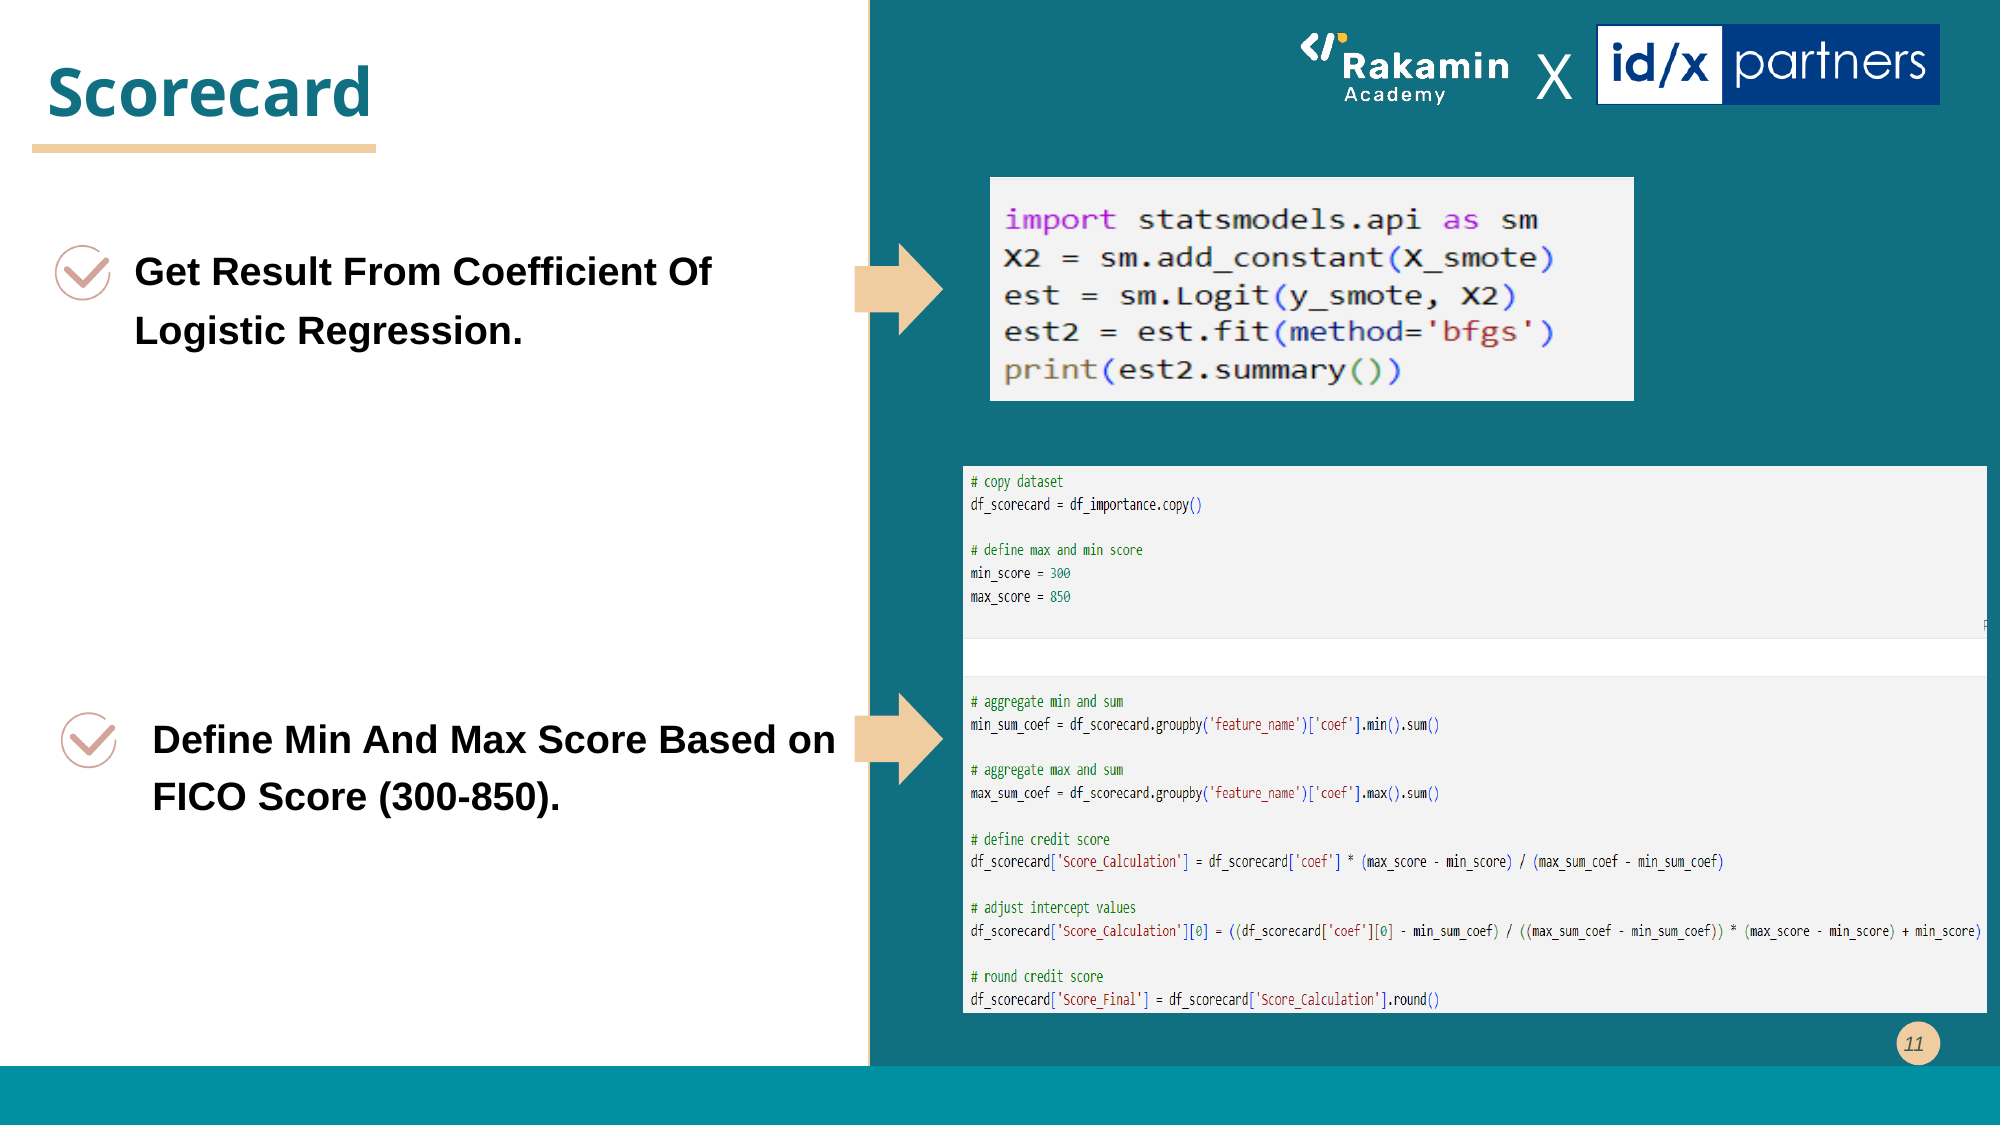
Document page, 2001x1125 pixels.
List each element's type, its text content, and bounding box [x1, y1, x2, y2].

text_box Define Min And Max Score Based on FICO Score (300-850). [135, 697, 871, 850]
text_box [1288, 22, 1940, 129]
text_box [853, 690, 945, 788]
slide_number 11 [1881, 1013, 1940, 1073]
text_box [853, 240, 945, 339]
text_box Get Result From Coefficient Of Logistic Regression. [117, 229, 990, 376]
picture [35, 225, 130, 320]
text_box Feature Engineering [0, 0, 870, 1066]
picture [40, 692, 136, 788]
title Scorecard [32, 6, 1758, 139]
text_box [0, 1066, 2000, 1125]
picture [990, 177, 1634, 401]
picture [963, 466, 1988, 1013]
